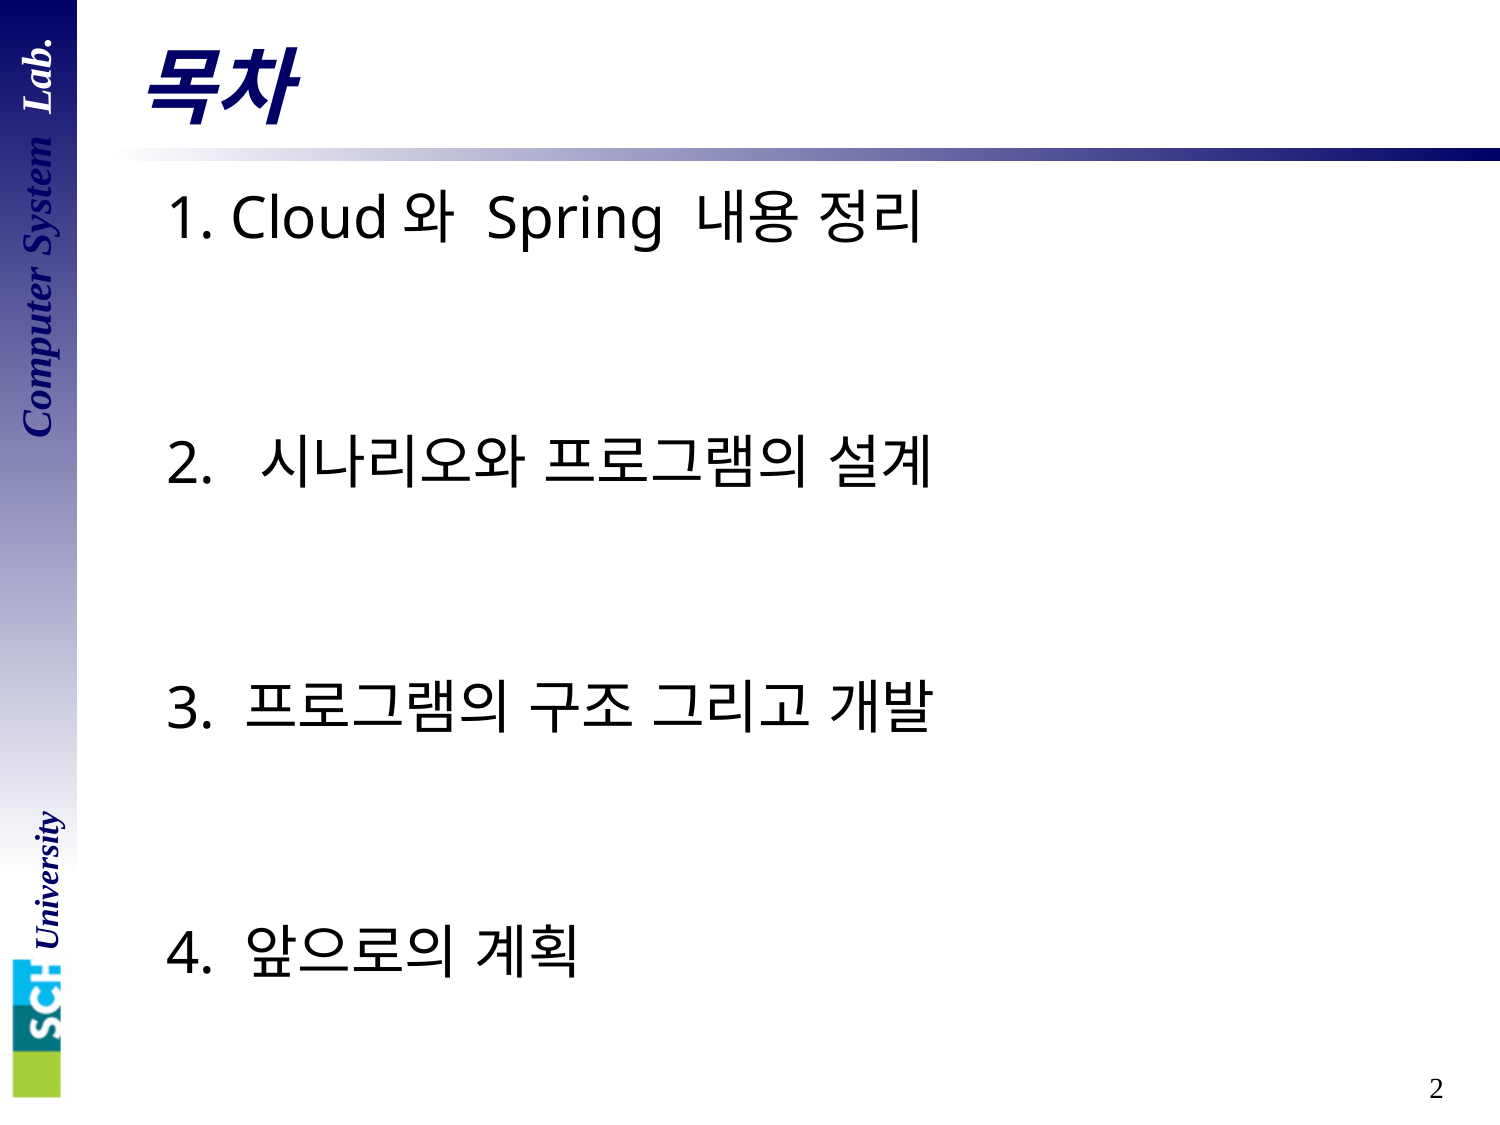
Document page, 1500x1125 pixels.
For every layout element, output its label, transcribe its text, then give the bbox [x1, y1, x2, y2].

list 1. Cloud와 Spring 내용 정리 2. 시나리오와 프로그램의 설계 3. 프로그램의 구조 그리고 개발 4. 앞으로의 계획 [135, 172, 1472, 1038]
title 목차 [123, 25, 1460, 143]
picture [5, 952, 69, 1104]
